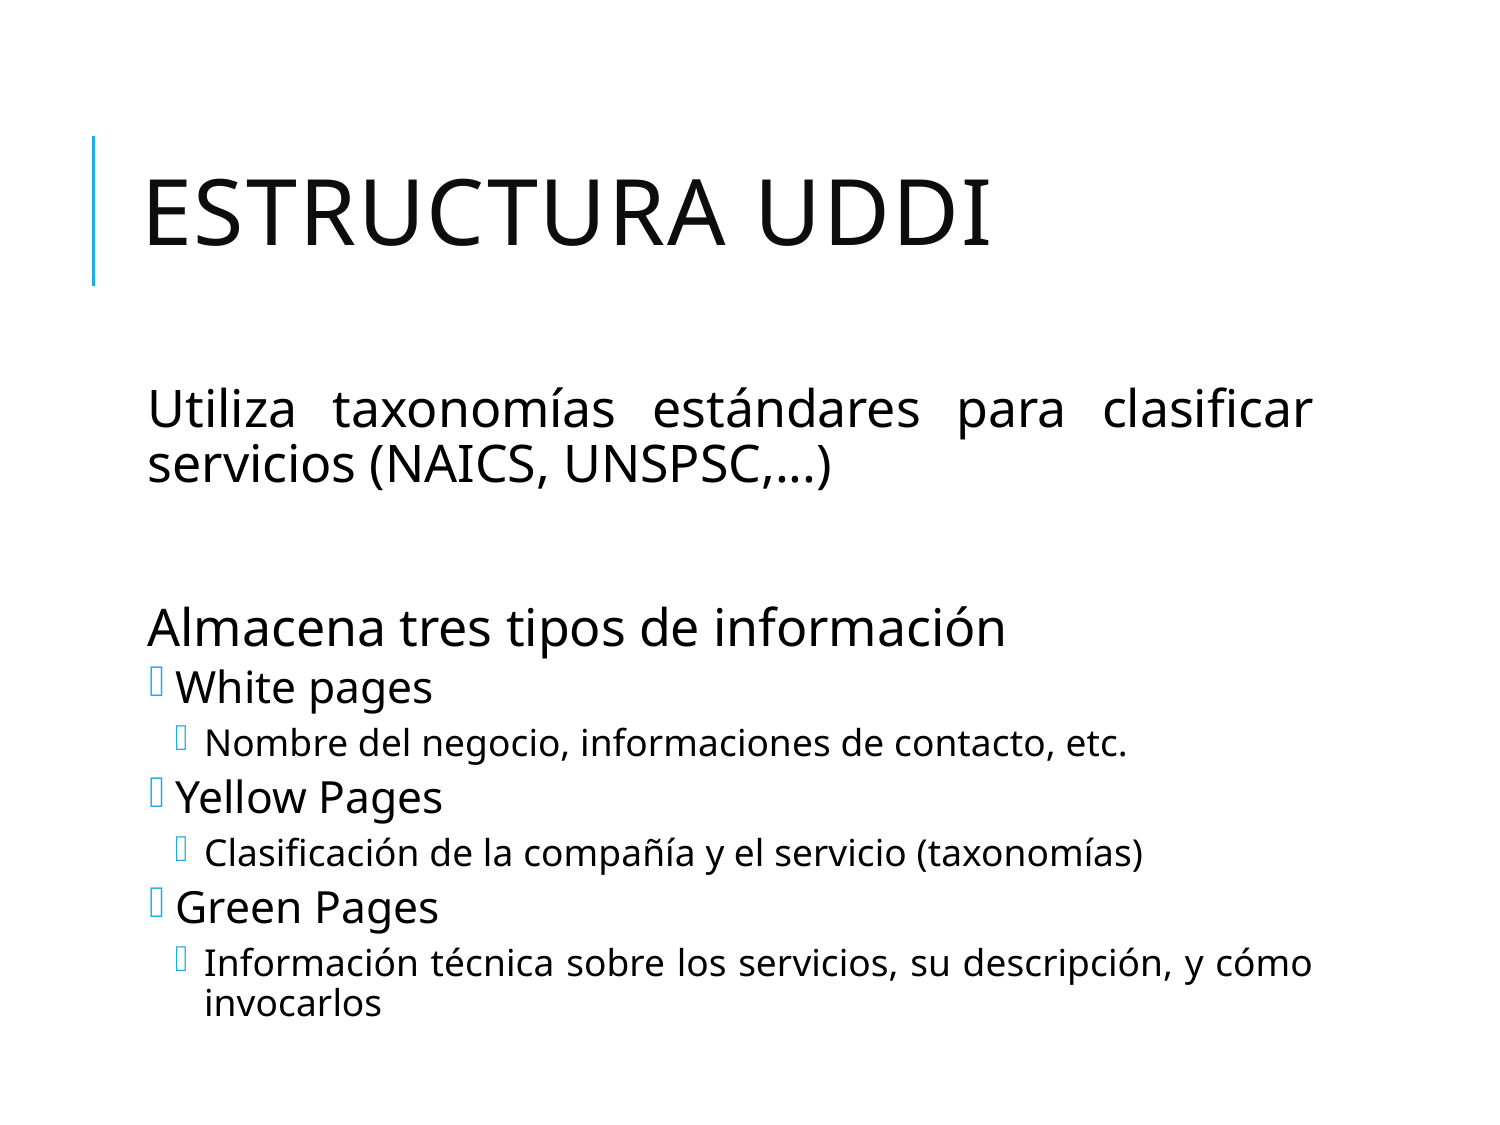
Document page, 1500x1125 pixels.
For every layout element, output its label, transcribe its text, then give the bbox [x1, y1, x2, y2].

title Estructura UDDI [126, 96, 1322, 342]
list Utiliza taxonomías estándares para clasificar servicios (NAICS, UNSPSC,...) Almacena tres tipos de información White pages Nombre del negocio, informaciones de contacto, etc. Yellow Pages Clasificación de la compañía y el servicio (taxonomías) Green Pages Información técnica sobre los servicios, su descripción, y cómo invocarlos [126, 375, 1322, 1035]
